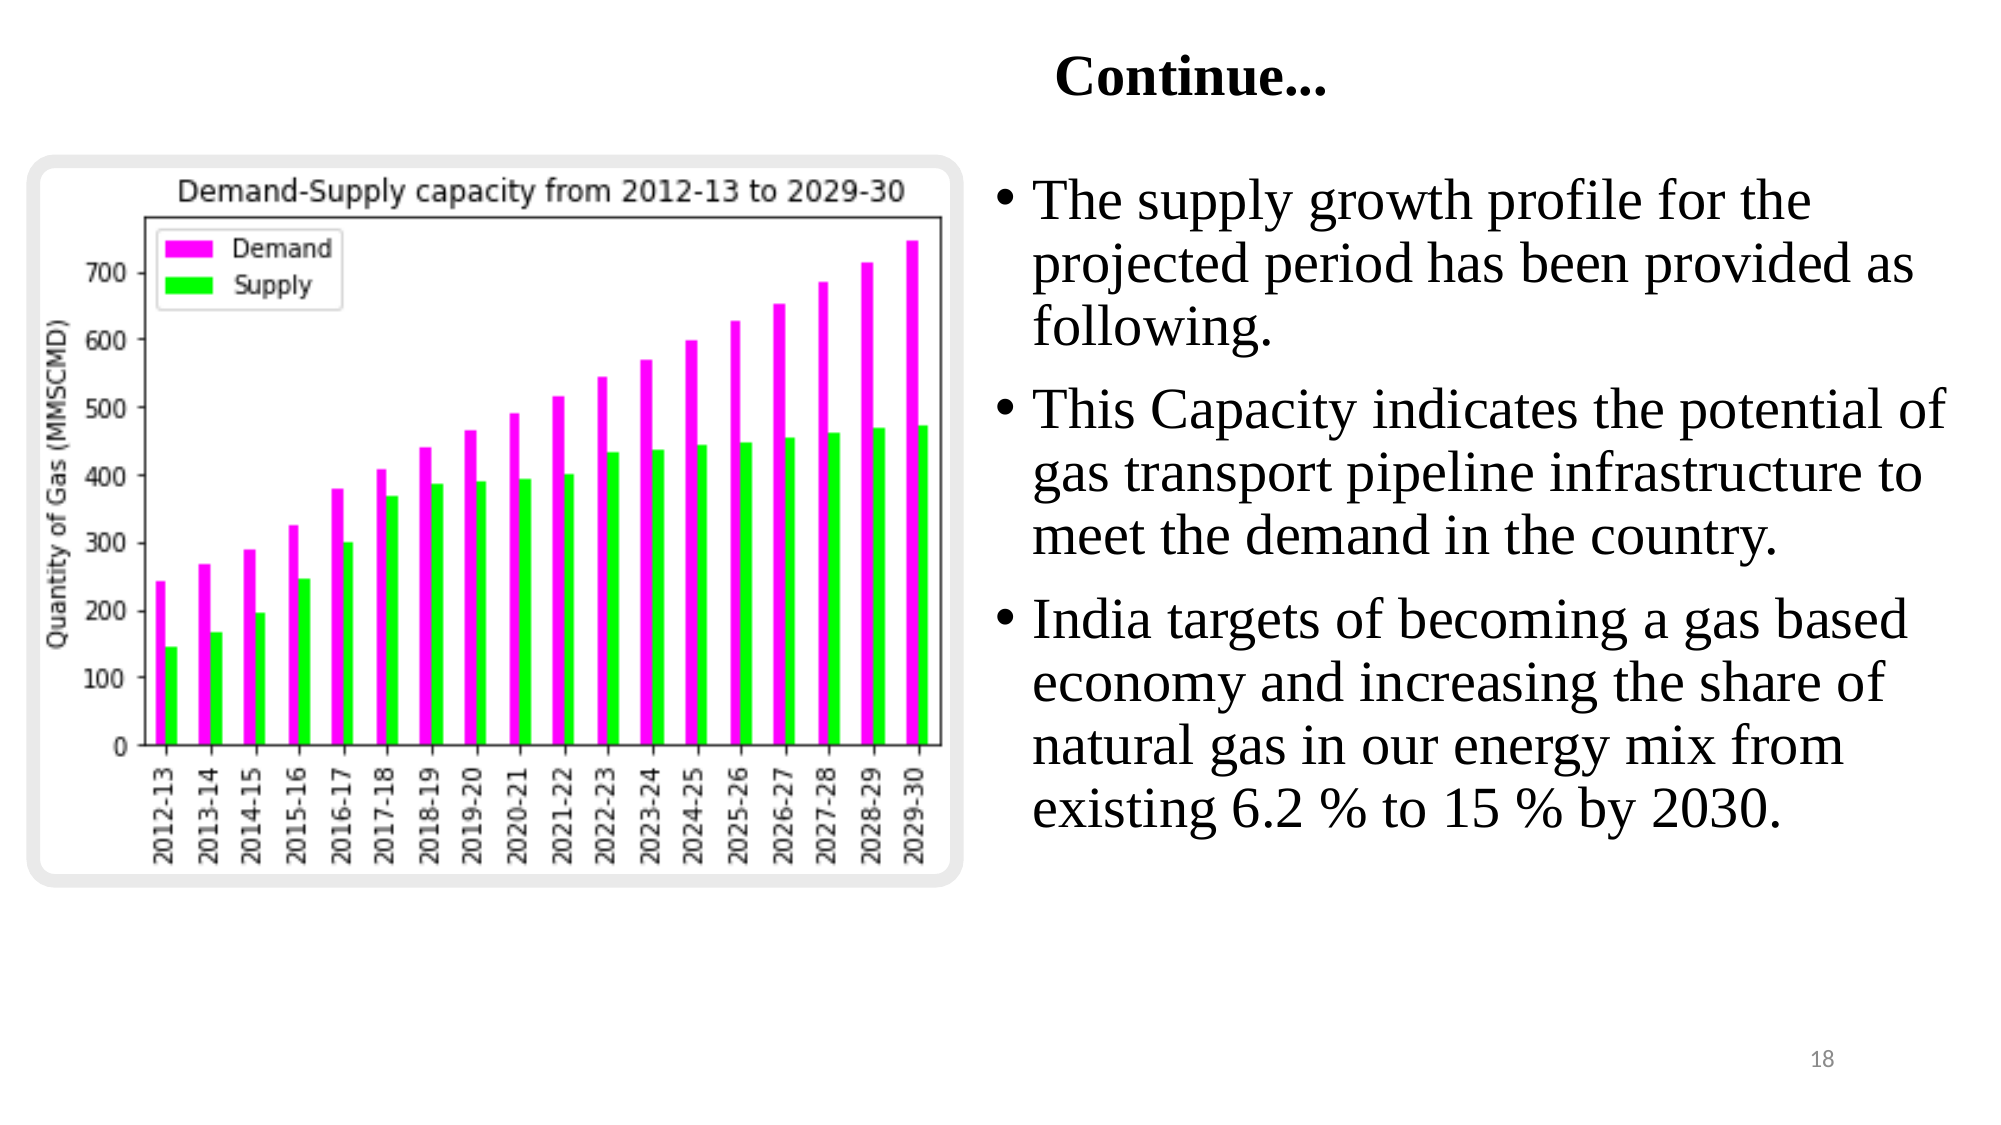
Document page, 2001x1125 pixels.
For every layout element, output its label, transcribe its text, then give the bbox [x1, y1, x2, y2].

list The supply growth profile for the projected period has been provided as following. This Capacity indicates the potential of gas transport pipeline infrastructure to meet the demand in the country. India targets of becoming a gas based economy and increasing the share of natural gas in our energy mix from existing 6.2 % to 15 % by 2030. [980, 161, 2000, 1020]
title Continue... [1039, 49, 1590, 106]
picture [33, 161, 957, 881]
slide_number 18 [1724, 1027, 1851, 1088]
